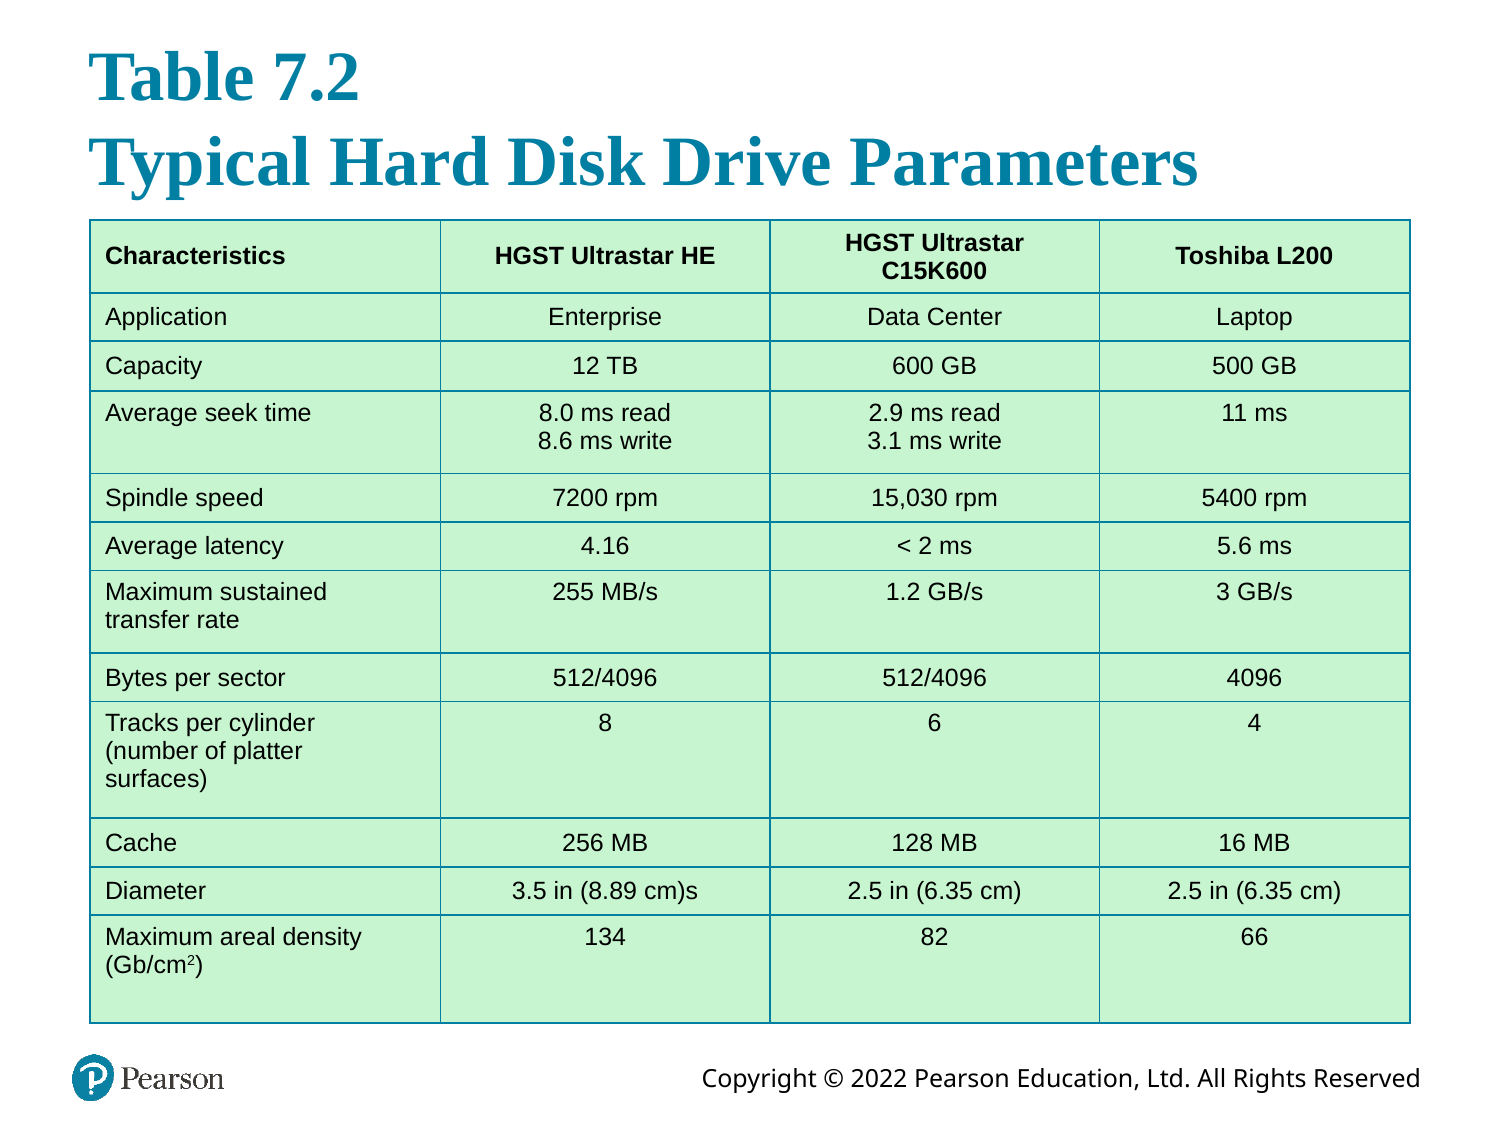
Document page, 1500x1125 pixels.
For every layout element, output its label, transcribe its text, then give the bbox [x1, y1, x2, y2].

table_header Toshiba L200 [1100, 221, 1409, 292]
table_cell 500 GB [1100, 342, 1409, 390]
table_cell Capacity [91, 342, 440, 390]
table_cell < 2 ms [771, 523, 1099, 570]
table_cell 2.5 in (6.35 cm) [771, 868, 1099, 914]
table_cell 8.0 ms read 8.6 ms write [441, 392, 769, 473]
table_cell 600 GB [771, 342, 1099, 390]
table_cell 134 [441, 916, 769, 1022]
table_cell 7200 rpm [441, 474, 769, 521]
table_cell 256 MB [441, 819, 769, 866]
table_cell Maximum sustained transfer rate [91, 571, 440, 652]
table_cell 2.5 in (6.35 cm) [1100, 868, 1409, 914]
table_cell Tracks per cylinder (number of platter surfaces) [91, 702, 440, 817]
table_cell 5400 rpm [1100, 474, 1409, 521]
table_cell Data Center [771, 294, 1099, 340]
picture [72, 1054, 88, 1070]
table_cell 4096 [1100, 654, 1409, 701]
table_cell 128 MB [771, 819, 1099, 866]
table_cell 3.5 in (8.89 cm)s [441, 868, 769, 914]
title Table 7.2 Typical Hard Disk Drive Parameters [73, 32, 1483, 215]
table_cell 16 MB [1100, 819, 1409, 866]
table_header HGST Ultrastar C15K600 [771, 221, 1099, 292]
table_cell Diameter [91, 868, 440, 914]
table_cell Average latency [91, 523, 440, 570]
table_cell 512/4096 [771, 654, 1099, 701]
table_cell 1.2 GB/s [771, 571, 1099, 652]
table_cell 512/4096 [441, 654, 769, 701]
table_cell 8 [441, 702, 769, 817]
table_cell 12 TB [441, 342, 769, 390]
table_cell 4.16 [441, 523, 769, 570]
table_cell Maximum areal density (Gb/cm2) [91, 916, 440, 1022]
table_cell Average seek time [91, 392, 440, 473]
table_cell 5.6 ms [1100, 523, 1409, 570]
table_cell 6 [771, 702, 1099, 817]
table_header HGST Ultrastar HE [441, 221, 769, 292]
table_cell Spindle speed [91, 474, 440, 521]
table_header Characteristics [91, 221, 440, 292]
table_cell 255 MB/s [441, 571, 769, 652]
table_cell Laptop [1100, 294, 1409, 340]
picture [72, 1088, 82, 1101]
picture [99, 1054, 224, 1101]
table_cell Cache [91, 819, 440, 866]
picture [81, 1063, 106, 1088]
table_cell Enterprise [441, 294, 769, 340]
table_cell 3 GB/s [1100, 571, 1409, 652]
table_cell 66 [1100, 916, 1409, 1022]
table_cell 15,030 rpm [771, 474, 1099, 521]
table_cell Application [91, 294, 440, 340]
table_cell 2.9 ms read 3.1 ms write [771, 392, 1099, 473]
table_cell Bytes per sector [91, 654, 440, 701]
table_cell 11 ms [1100, 392, 1409, 473]
table_cell 82 [771, 916, 1099, 1022]
table_cell 4 [1100, 702, 1409, 817]
